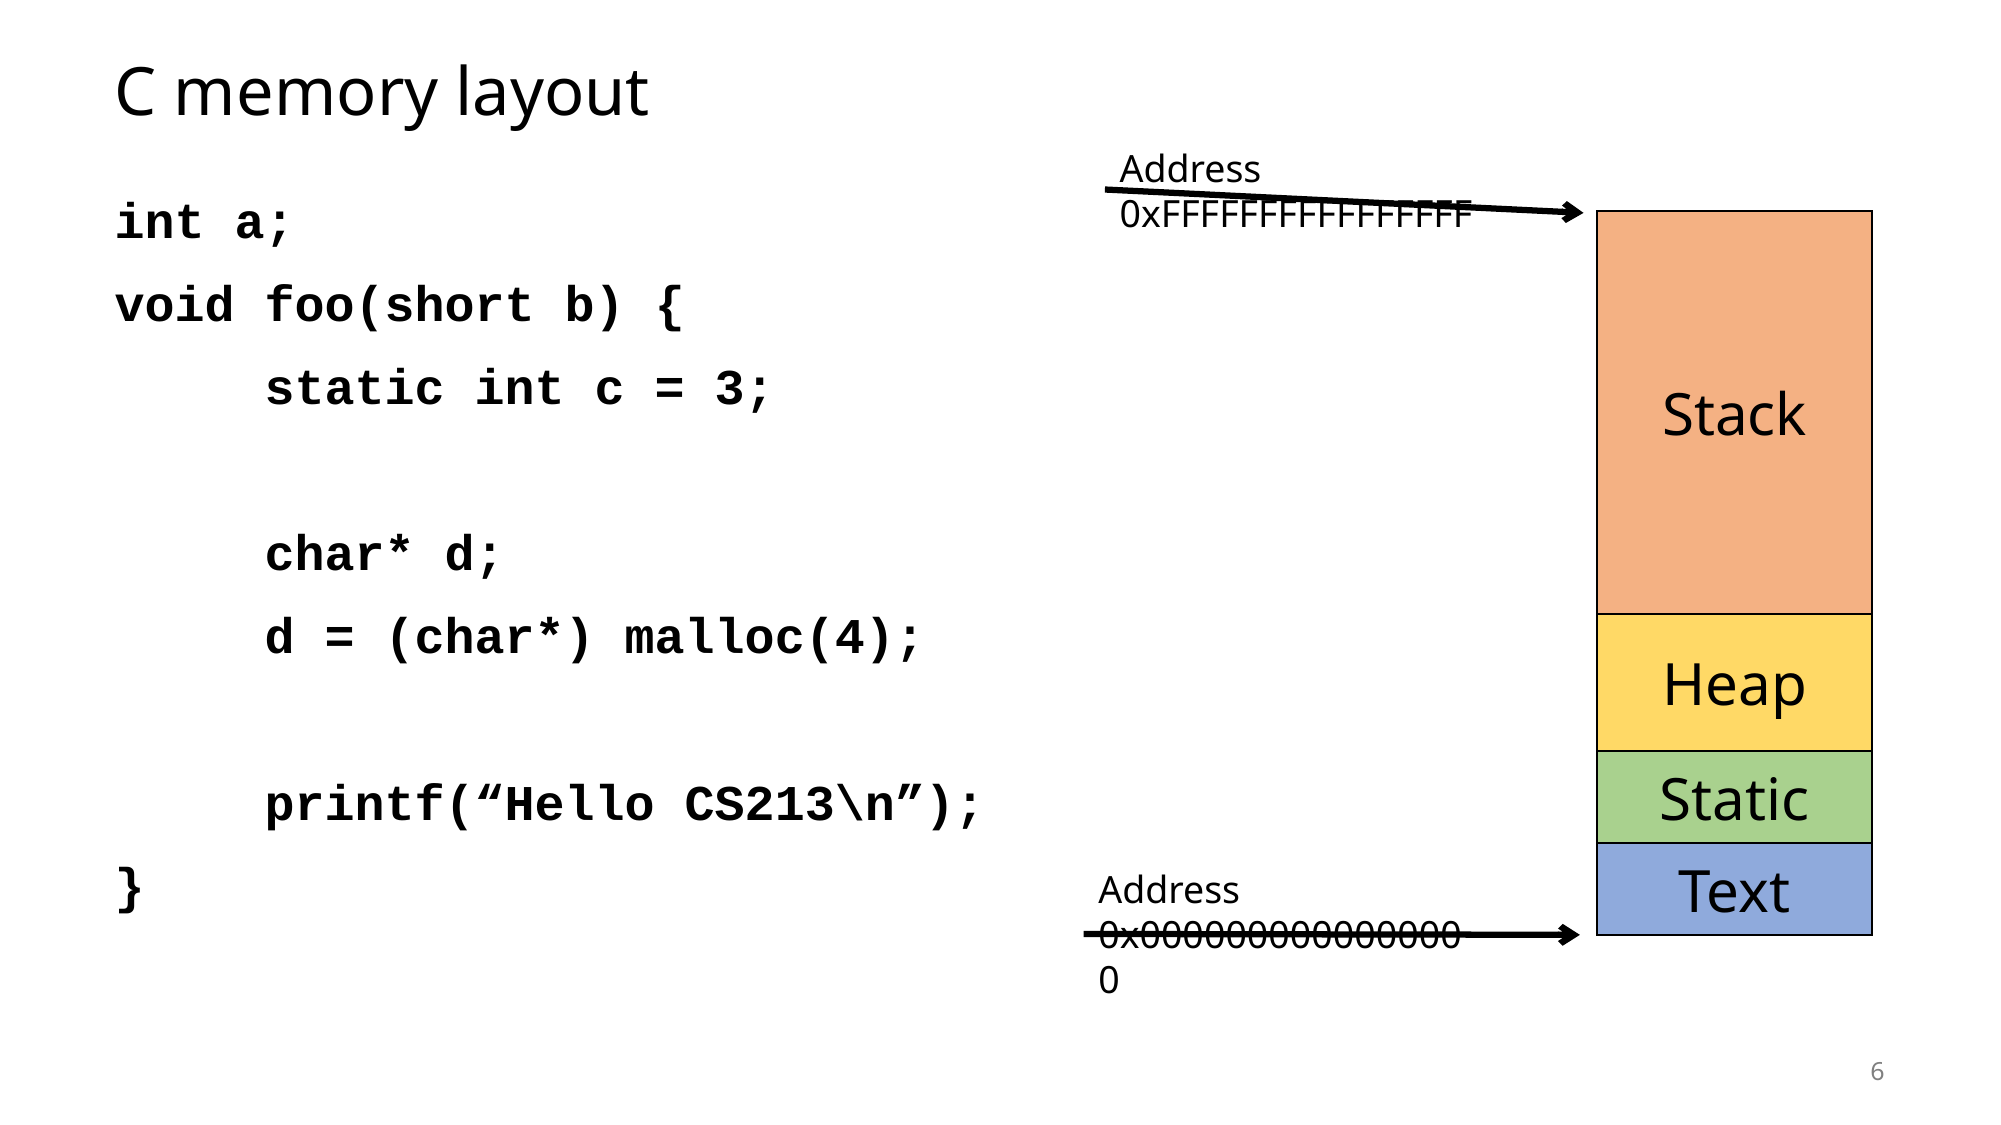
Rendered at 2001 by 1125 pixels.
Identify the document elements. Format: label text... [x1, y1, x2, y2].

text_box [1083, 859, 1580, 1011]
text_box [1104, 137, 1584, 289]
slide_number 6 [1749, 1042, 1900, 1103]
table_cell Heap [1598, 615, 1871, 750]
list int a; void foo(short b) { static int c = 3; char* d; d = (char*) malloc(4); printf(“Hello CS213\n”); } [99, 187, 1067, 1013]
table_cell Text [1598, 844, 1871, 934]
table_cell Static [1598, 752, 1871, 842]
table_header Stack [1598, 212, 1871, 613]
title C memory layout [99, 37, 1900, 150]
